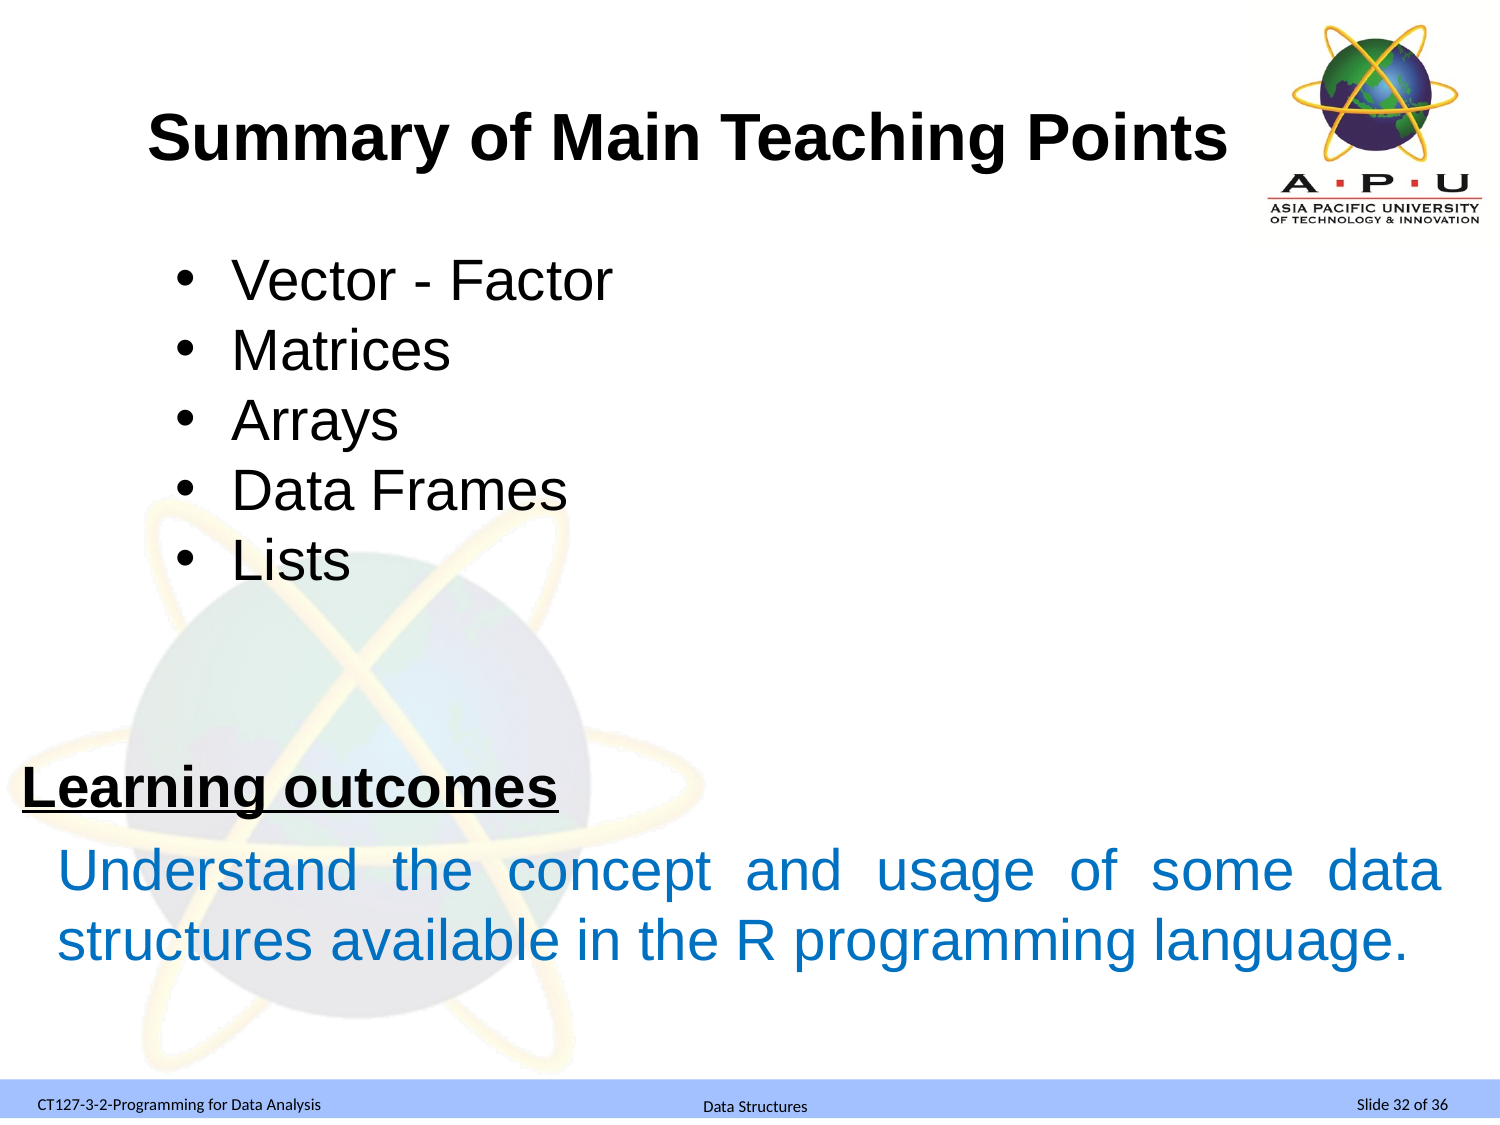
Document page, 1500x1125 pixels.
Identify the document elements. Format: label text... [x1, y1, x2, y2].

title Learning outcomes [6, 748, 637, 820]
text_box Summary of Main Teaching Points [132, 86, 1247, 181]
text_box Vector - Factor Matrices Arrays Data Frames Lists [85, 234, 1249, 646]
text_box Understand the concept and usage of some data structures available in the R programming language. [42, 824, 1459, 981]
picture [1251, 0, 1500, 249]
